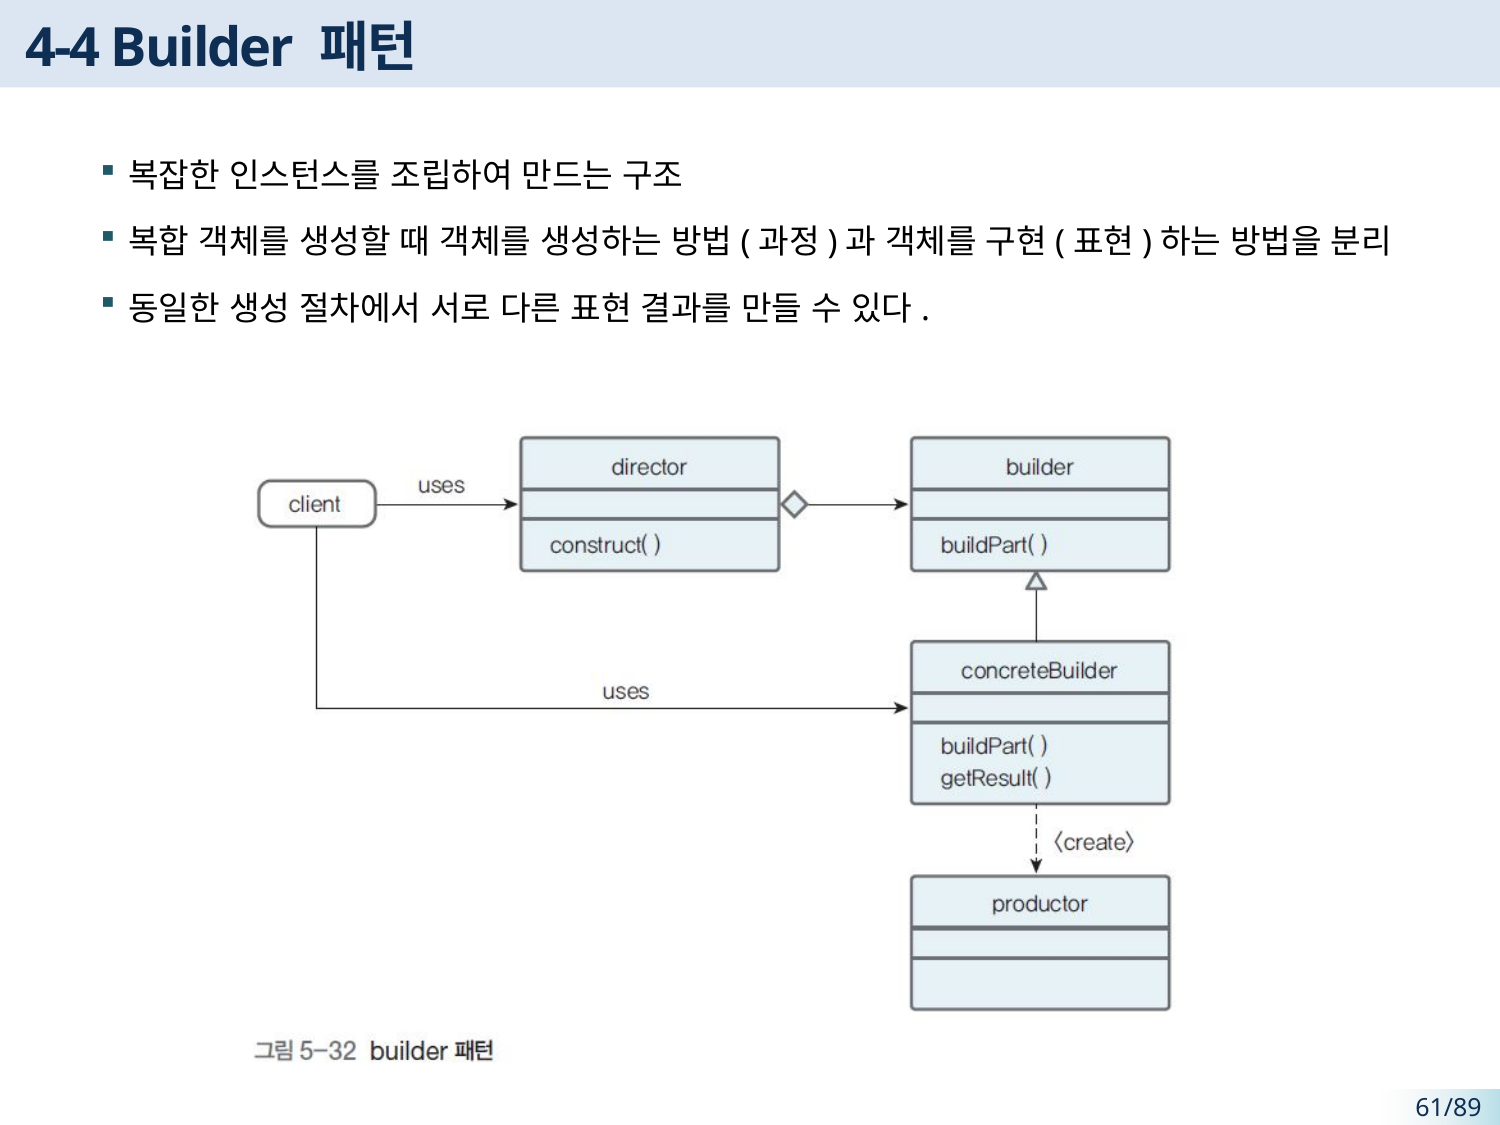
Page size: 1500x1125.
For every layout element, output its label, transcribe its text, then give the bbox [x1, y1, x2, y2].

picture [243, 407, 1187, 1079]
title 4-4 Builder 패턴 [10, 5, 1288, 84]
list 복잡한 인스턴스를 조립하여 만드는 구조 복합 객체를 생성할 때 객체를 생성하는 방법(과정)과 객체를 구현(표현)하는 방법을 분리 동일한 생성 절차에서 서로 다른 표현 결과를 만들 수 있다. [10, 126, 1481, 1057]
